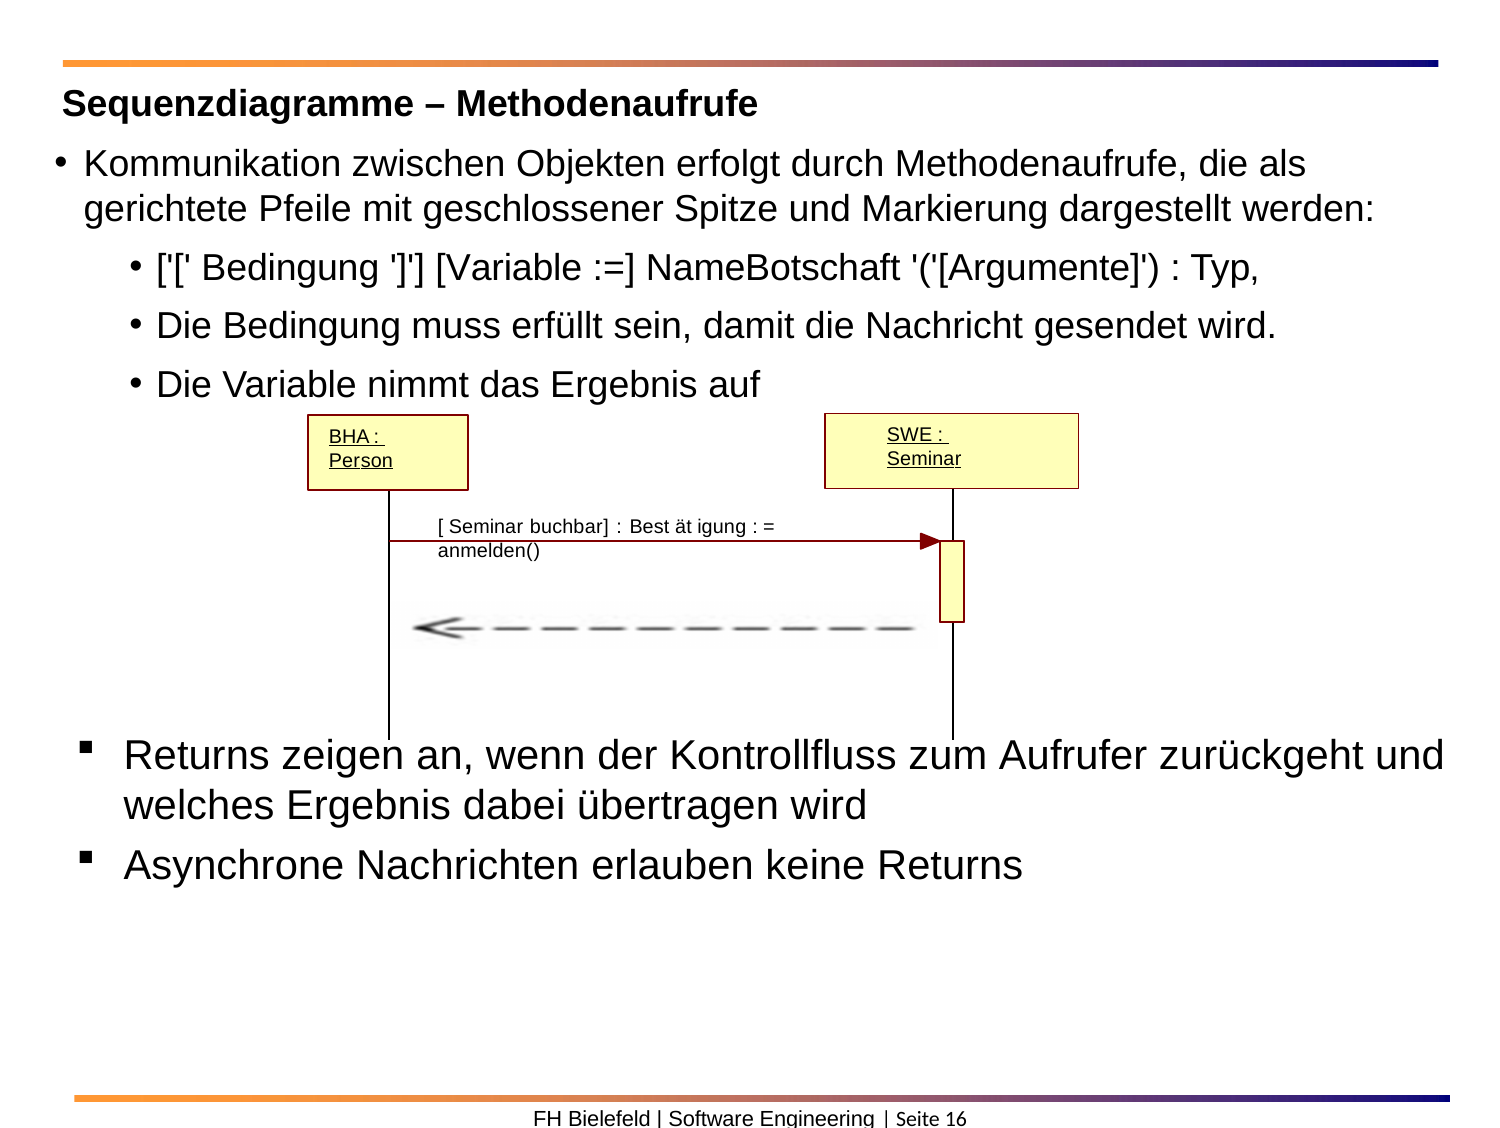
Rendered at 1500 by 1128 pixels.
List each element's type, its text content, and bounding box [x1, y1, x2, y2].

picture [74, 1095, 1450, 1102]
text_box Kommunikation zwischen Objekten erfolgt durch Methodenaufrufe, die als gerichtete Pfeile mit geschlossener Spitze und Markierung dargestellt werden: ['[' Bedingung ']'] [Variable :=] NameBotschaft '('[Argumente]') : Typ‚ Die Bedingung muss erfüllt sein, damit die Nachricht gesendet wird. Die Variable nimmt das Ergebnis auf [37, 45, 1487, 405]
text_box [825, 413, 1079, 489]
text_box [308, 415, 468, 491]
text_box [ Seminar buchbar] : Best ät igung : = anmelden() [435, 513, 866, 562]
picture [391, 600, 938, 649]
text_box [920, 533, 940, 549]
text_box SWE : Seminar [884, 421, 1020, 470]
text_box BHA : Person [326, 423, 450, 472]
text_box Returns zeigen an, wenn der Kontrollfluss zum Aufrufer zurückgeht und welches Ergebnis dabei übertragen wird Asynchrone Nachrichten erlauben keine Returns [74, 727, 1451, 888]
text_box [939, 541, 964, 622]
